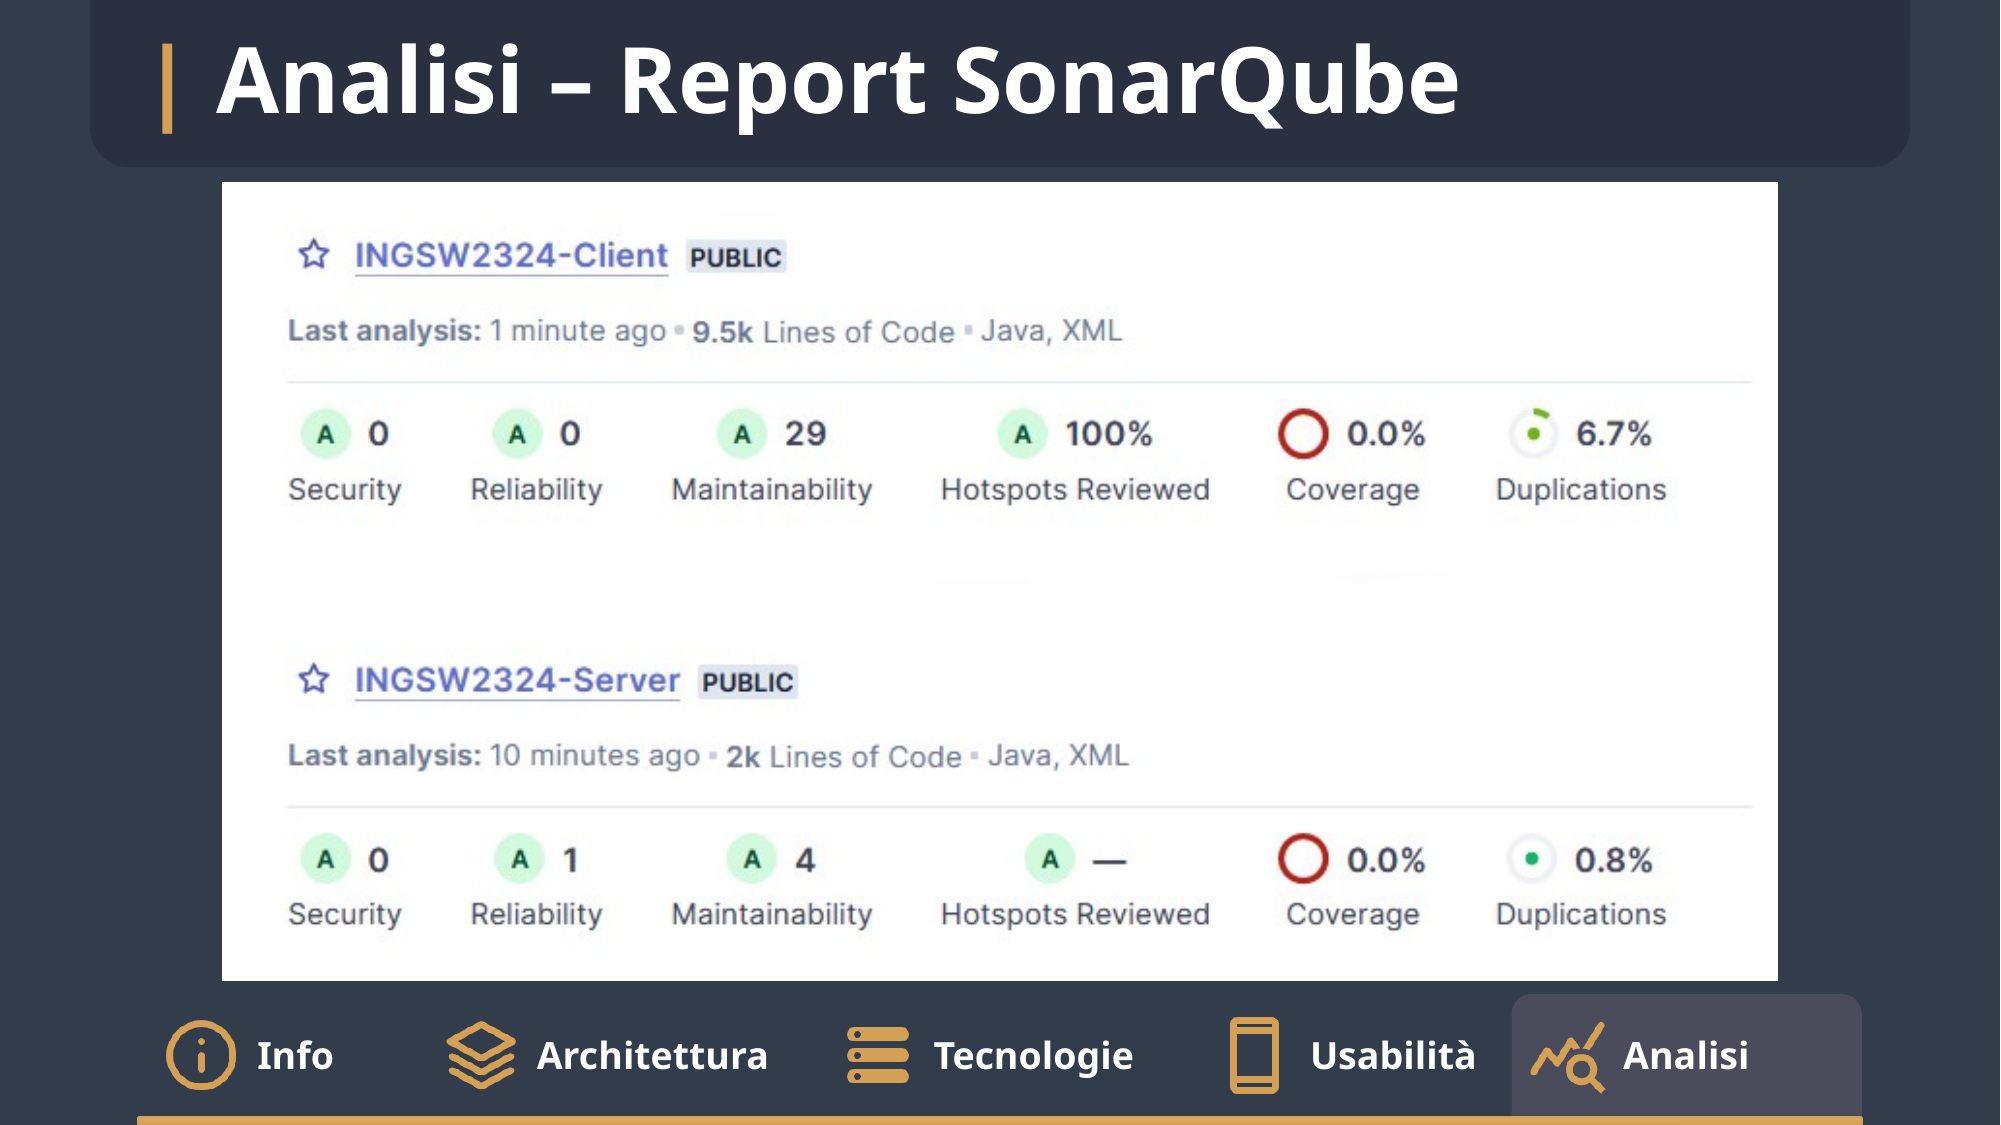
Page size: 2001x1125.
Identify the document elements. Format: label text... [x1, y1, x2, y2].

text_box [159, 1013, 423, 1097]
text_box [1511, 993, 1862, 1116]
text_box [1211, 1013, 1499, 1097]
text_box [1524, 1004, 1838, 1103]
text_box [137, 1116, 1863, 1125]
text_box | Analisi – Report SonarQube [127, 0, 1875, 168]
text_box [438, 1013, 798, 1097]
text_box [142, 1012, 421, 1111]
text_box [824, 1010, 1178, 1108]
text_box [88, 0, 1912, 169]
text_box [835, 1013, 1169, 1097]
picture [221, 182, 1779, 981]
text_box [437, 1011, 790, 1110]
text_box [1525, 1013, 1772, 1097]
text_box [1194, 1004, 1508, 1103]
